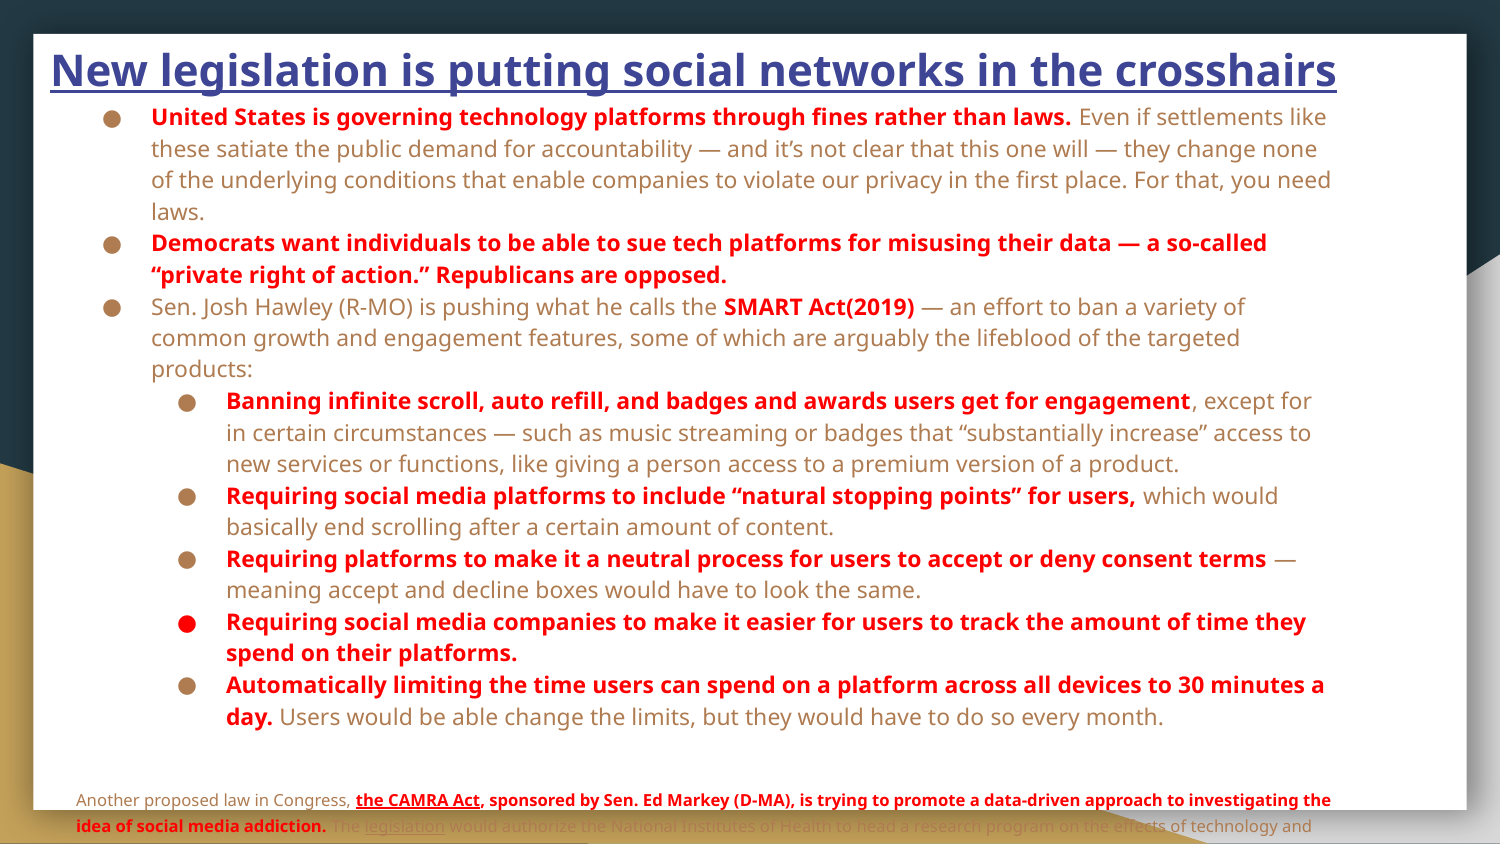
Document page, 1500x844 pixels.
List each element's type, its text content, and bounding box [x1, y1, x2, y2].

title New legislation is putting social networks in the crosshairs [35, 27, 1473, 185]
list United States is governing technology platforms through fines rather than laws. Even if settlements like these satiate the public demand for accountability — and it’s not clear that this one will — they change none of the underlying conditions that enable companies to violate our privacy in the first place. For that, you need laws. Democrats want individuals to be able to sue tech platforms for misusing their data — a so-called “private right of action.” Republicans are opposed. Sen. Josh Hawley (R-MO) is pushing what he calls the SMART Act(2019) — an effort to ban a variety of common growth and engagement features, some of which are arguably the lifeblood of the targeted products: Banning infinite scroll, auto refill, and badges and awards users get for engagement, except for in certain circumstances — such as music streaming or badges that “substantially increase” access to new services or functions, like giving a person access to a premium version of a product. Requiring social media platforms to include “natural stopping points” for users, which would basically end scrolling after a certain amount of content. Requiring platforms to make it a neutral process for users to accept or deny consent terms — meaning accept and decline boxes would have to look the same. Requiring social media companies to make it easier for users to track the amount of time they spend on their platforms. Automatically limiting the time users can spend on a platform across all devices to 30 minutes a day. Users would be able change the limits, but they would have to do so every month. Another proposed law in Congress, the CAMRA Act, sponsored by Sen. Ed Markey (D-MA), is trying to promote a data-driven approach to investigating the idea of social media addiction. The legislation would authorize the National Institutes of Health to head a research program on the effects of technology and the media on children. The legislation has five cosponsors, including three Republicans. Hawley’s office has not yet signed onto the bill and said they are reviewing the legislation. [61, 83, 1352, 699]
